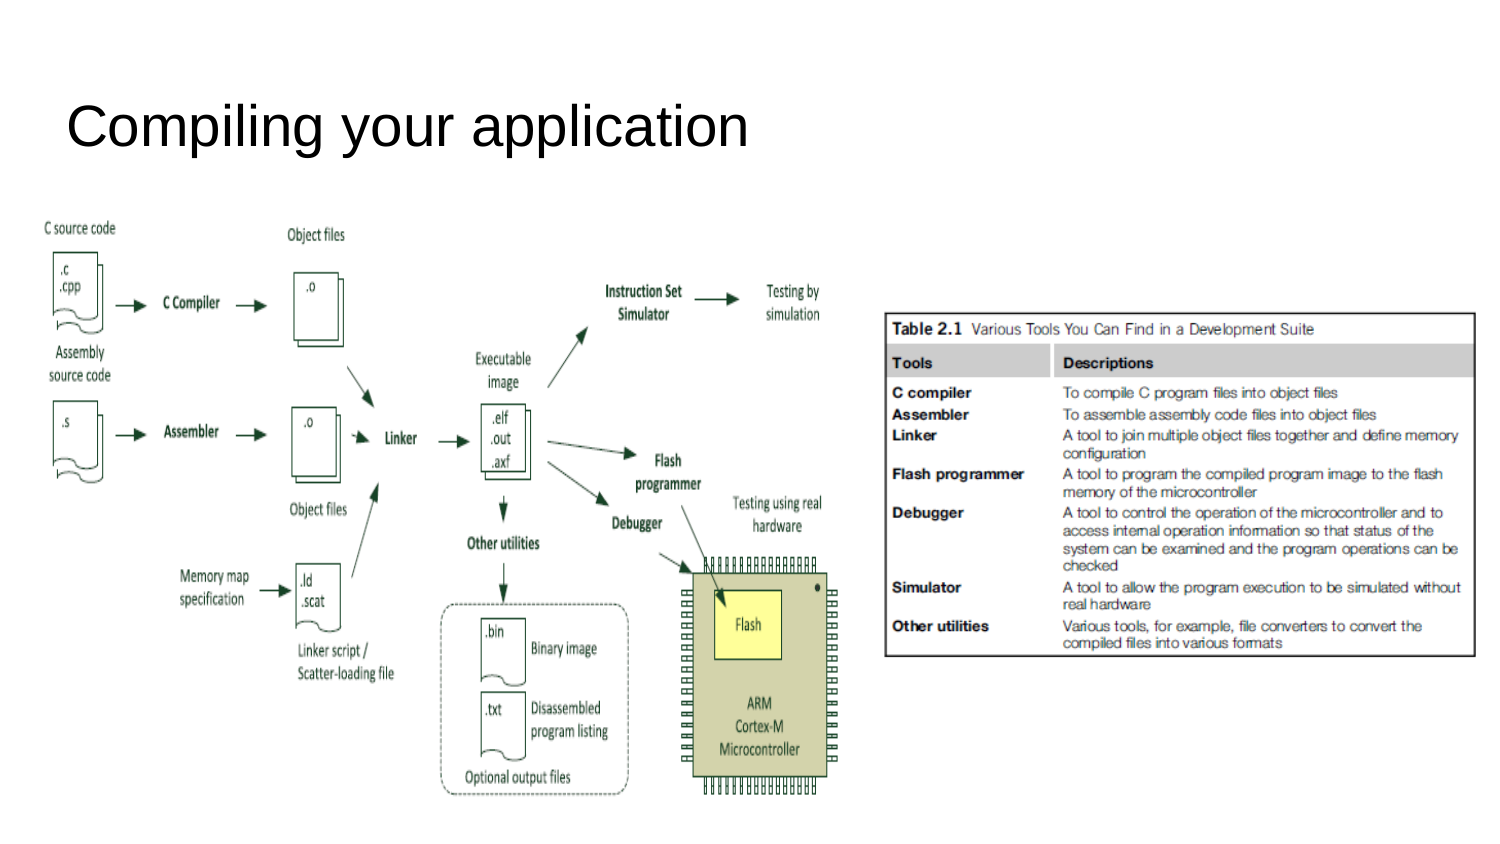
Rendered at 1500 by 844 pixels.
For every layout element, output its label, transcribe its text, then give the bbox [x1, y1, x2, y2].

picture [24, 191, 852, 810]
picture [881, 309, 1481, 661]
title Compiling your application [51, 72, 1449, 167]
